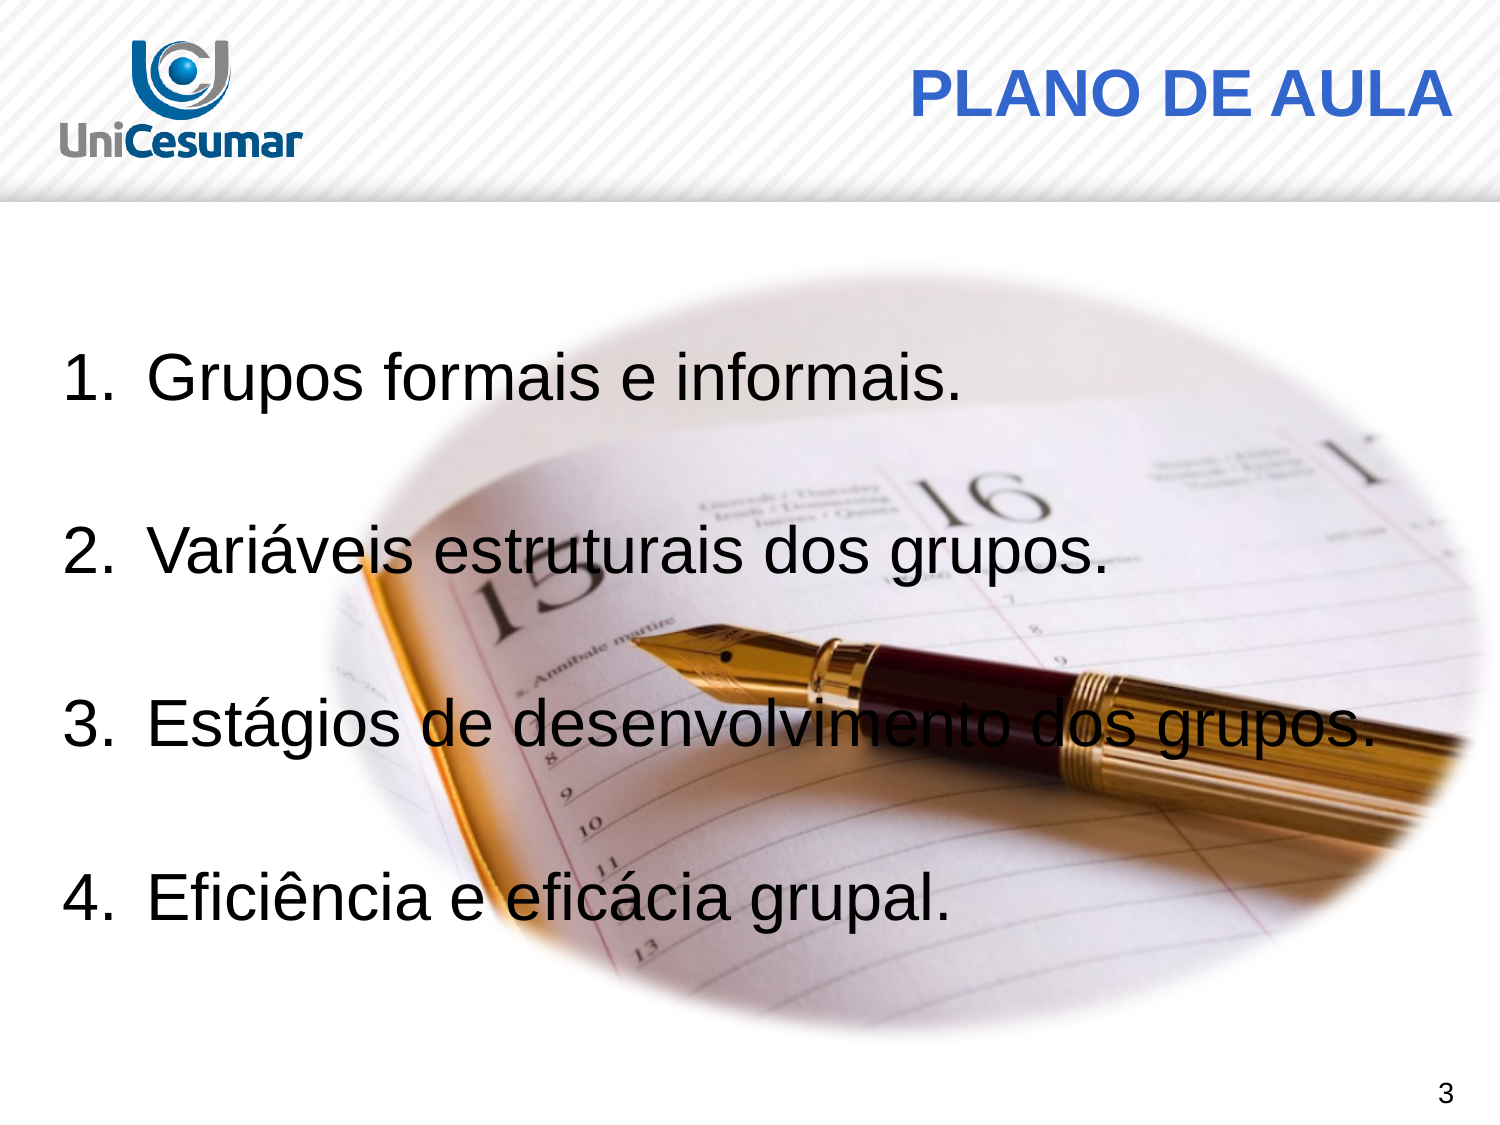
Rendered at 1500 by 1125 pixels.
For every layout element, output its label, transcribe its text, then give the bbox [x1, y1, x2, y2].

list Grupos formais e informais. Variáveis estruturais dos grupos. Estágios de desenvolvimento dos grupos. Eficiência e eficácia grupal. [46, 245, 1454, 1032]
title PLANO DE AULA [289, 18, 1471, 162]
picture [0, 0, 1500, 1125]
